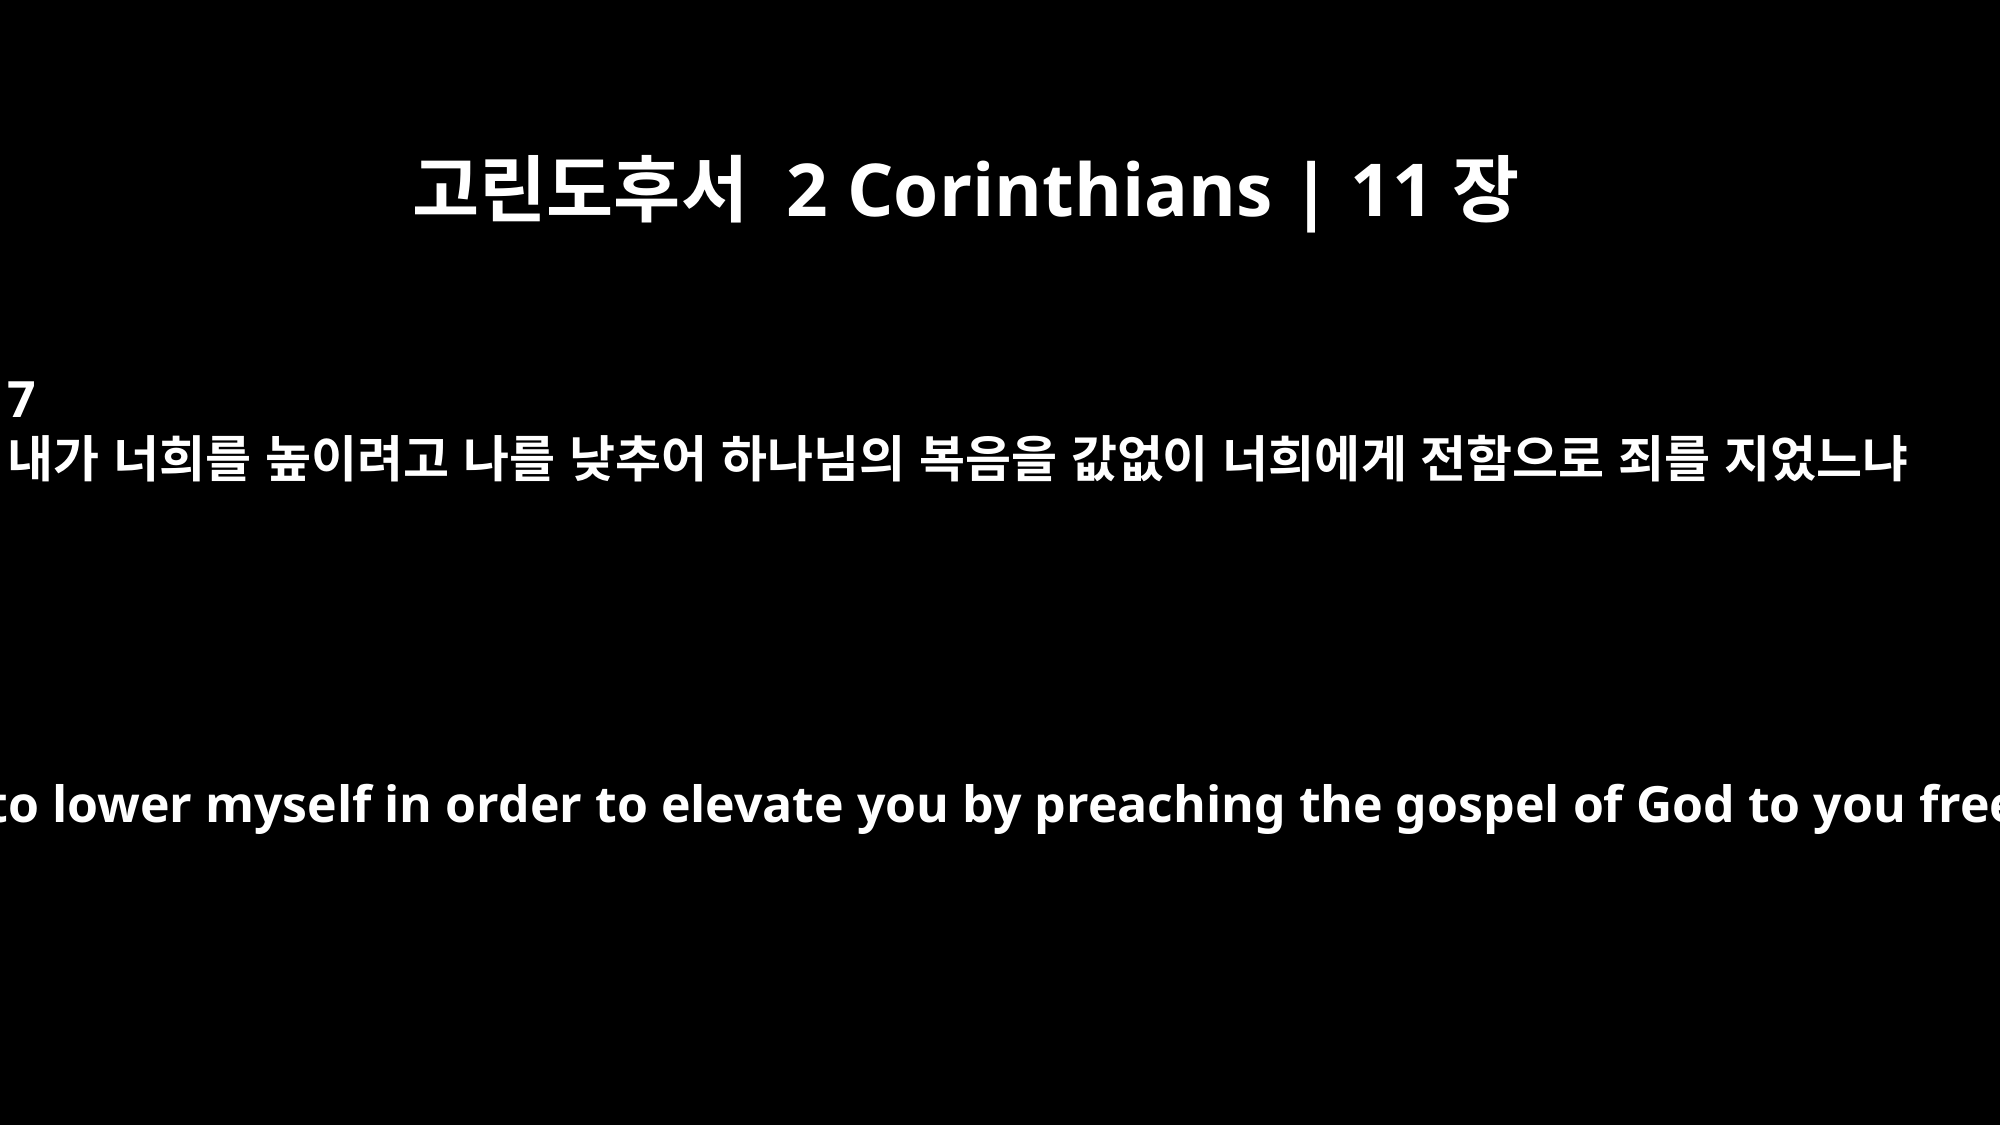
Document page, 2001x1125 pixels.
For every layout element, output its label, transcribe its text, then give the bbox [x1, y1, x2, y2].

text_box Was it a sin for me to lower myself in order to elevate you by preaching the gospel of God to you free of charge? [0, 764, 2000, 840]
text_box 고린도후서 2 Corinthians | 11장 [397, 136, 1535, 239]
text_box 7 내가 너희를 높이려고 나를 낮추어 하나님의 복음을 값없이 너희에게 전함으로 죄를 지었느냐 [0, 359, 1925, 495]
